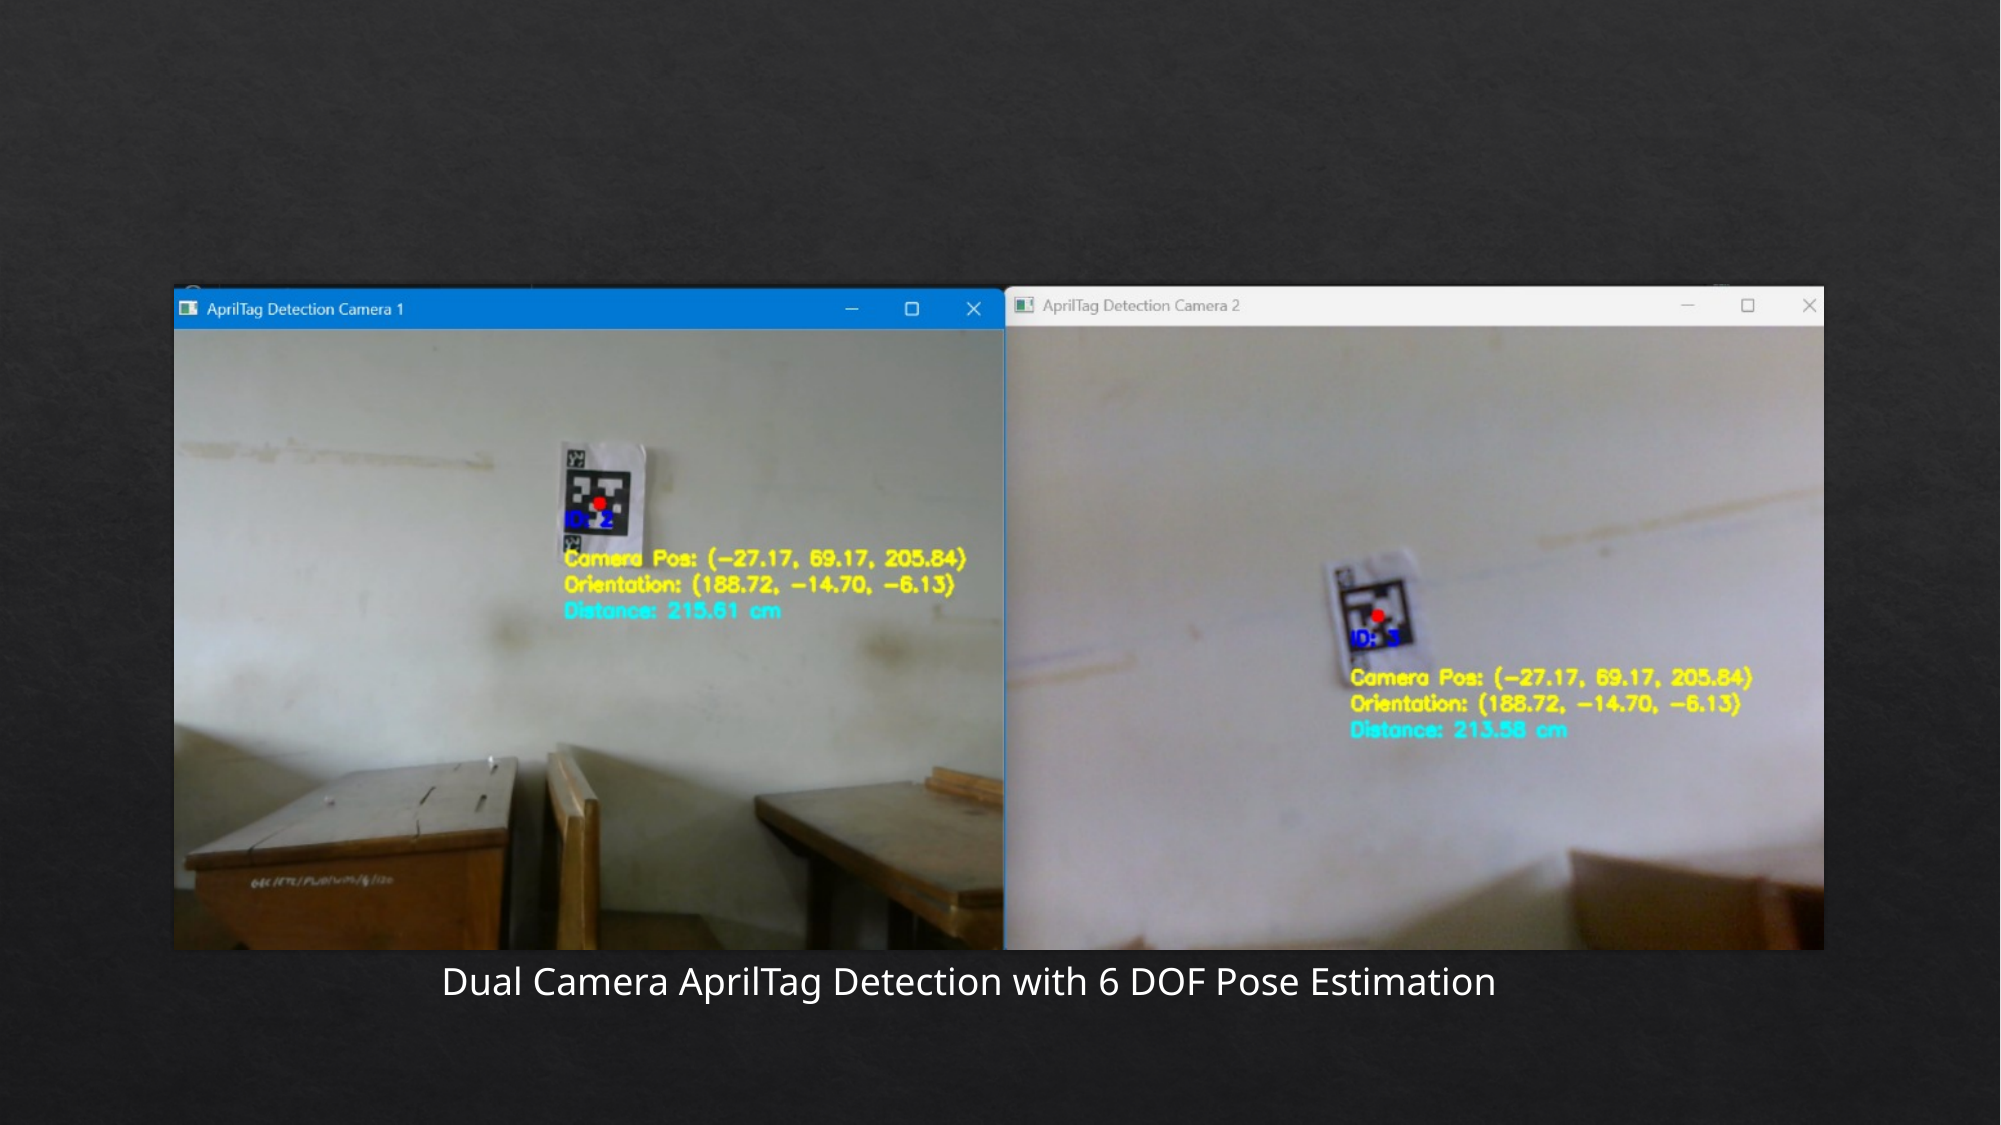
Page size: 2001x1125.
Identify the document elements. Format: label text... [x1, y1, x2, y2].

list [174, 283, 1824, 951]
text_box Dual Camera AprilTag Detection with 6 DOF Pose Estimation [426, 964, 1572, 1011]
